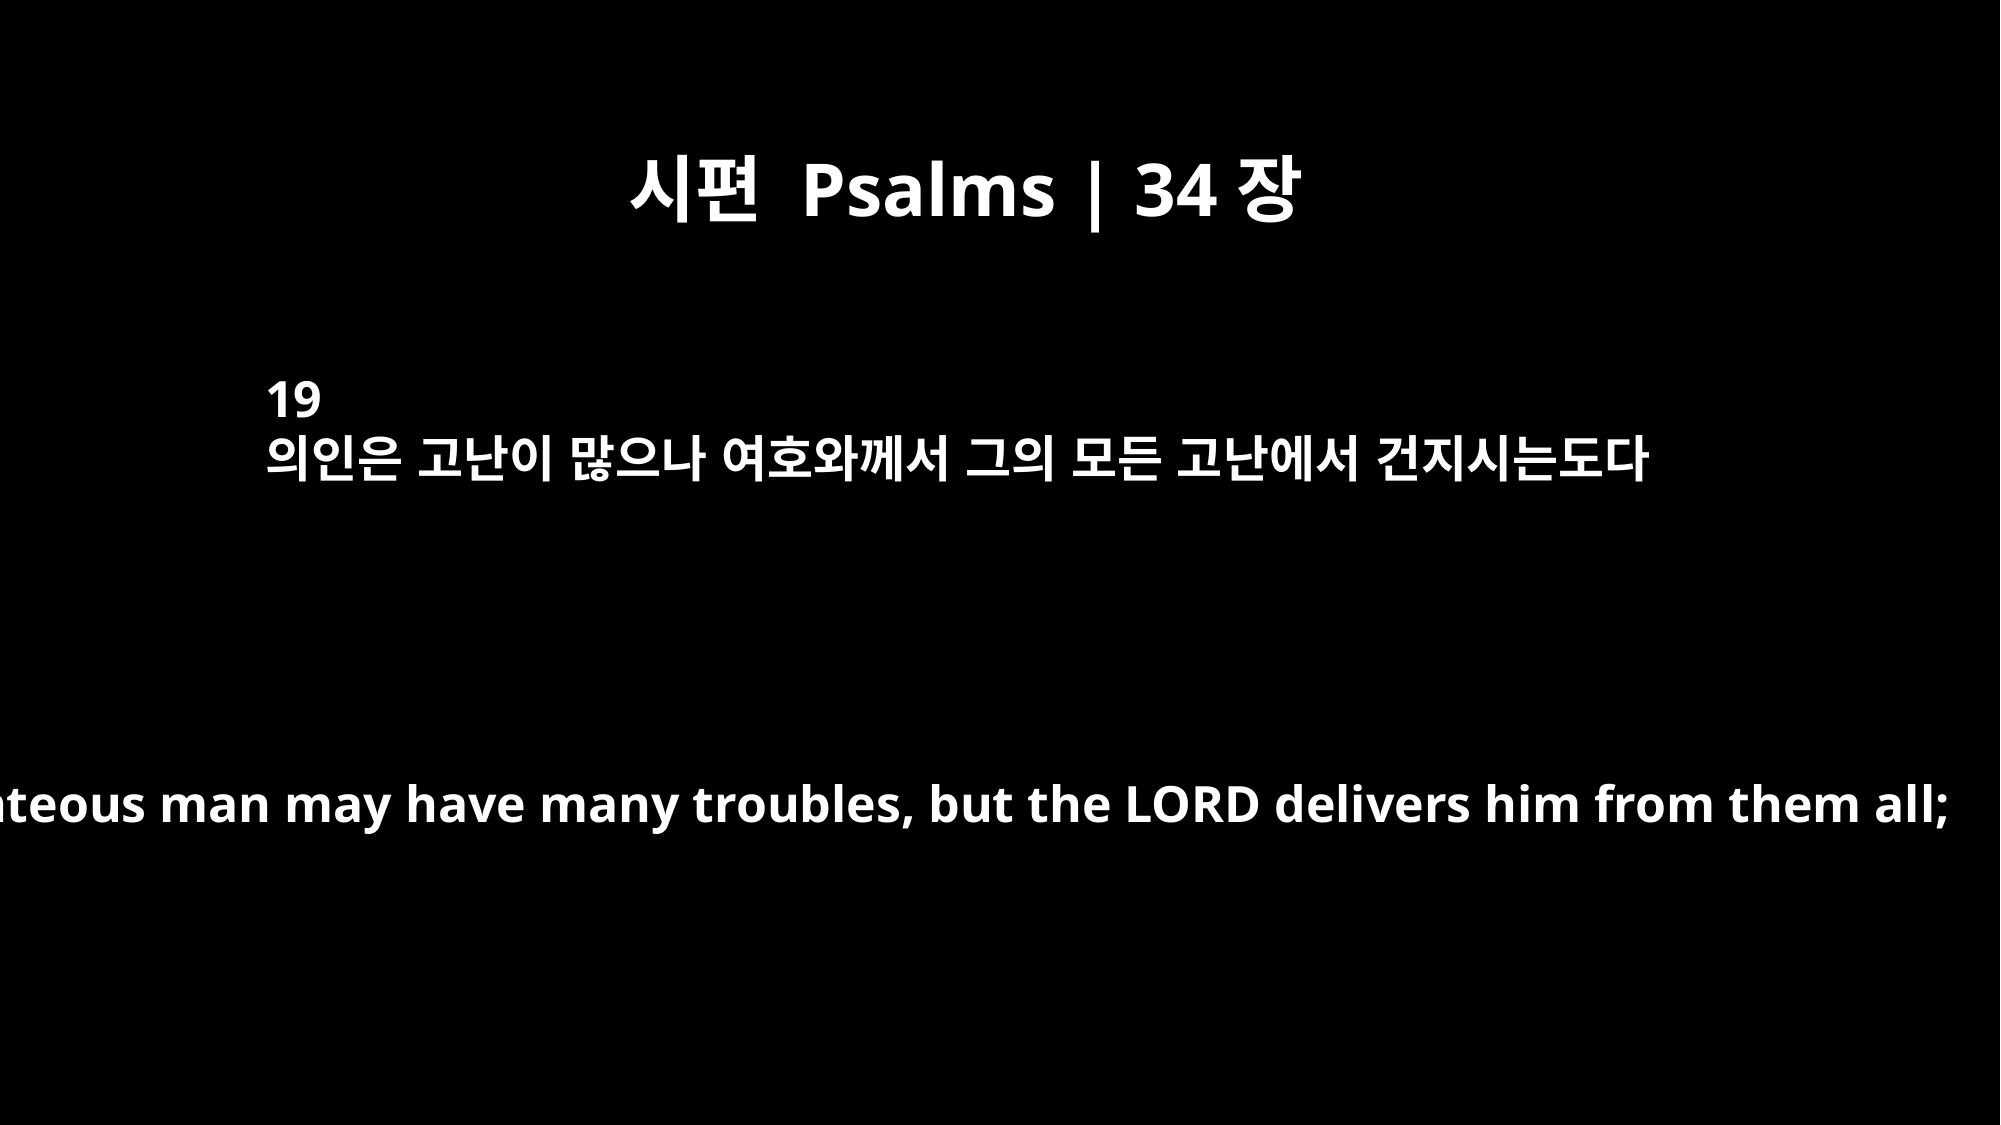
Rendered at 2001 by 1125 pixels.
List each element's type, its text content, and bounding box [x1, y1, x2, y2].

text_box 시편 Psalms | 34장 [613, 136, 1319, 239]
text_box 19 의인은 고난이 많으나 여호와께서 그의 모든 고난에서 건지시는도다 [250, 359, 1667, 495]
text_box A righteous man may have many troubles, but the LORD delivers him from them all; [0, 764, 1966, 840]
